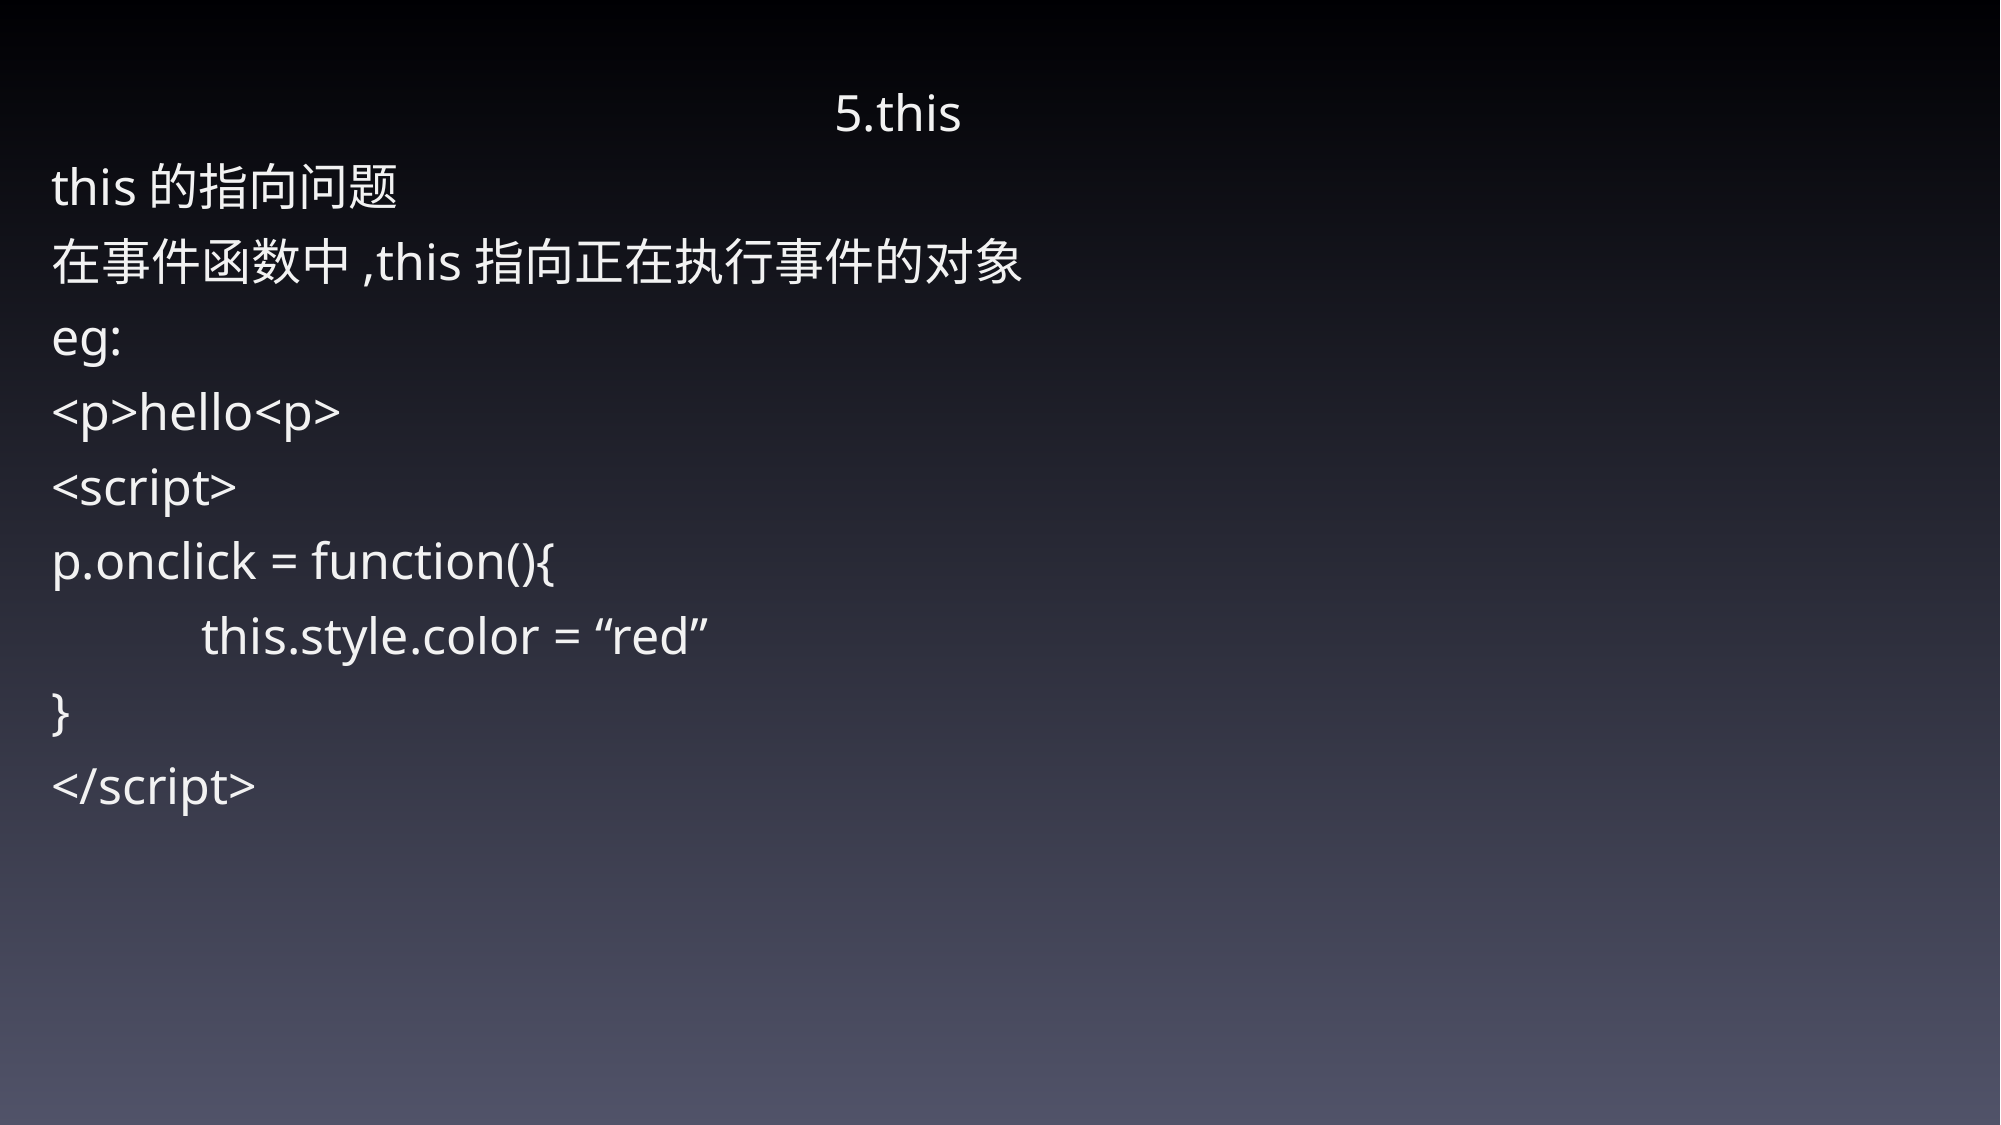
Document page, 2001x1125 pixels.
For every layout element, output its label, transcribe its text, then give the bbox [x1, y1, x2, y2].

list 5.this this的指向问题 在事件函数中,this指向正在执行事件的对象 eg: <p>hello<p> <script> p.onclick = function(){ this.style.color = “red” } </script> [35, 80, 1761, 1067]
